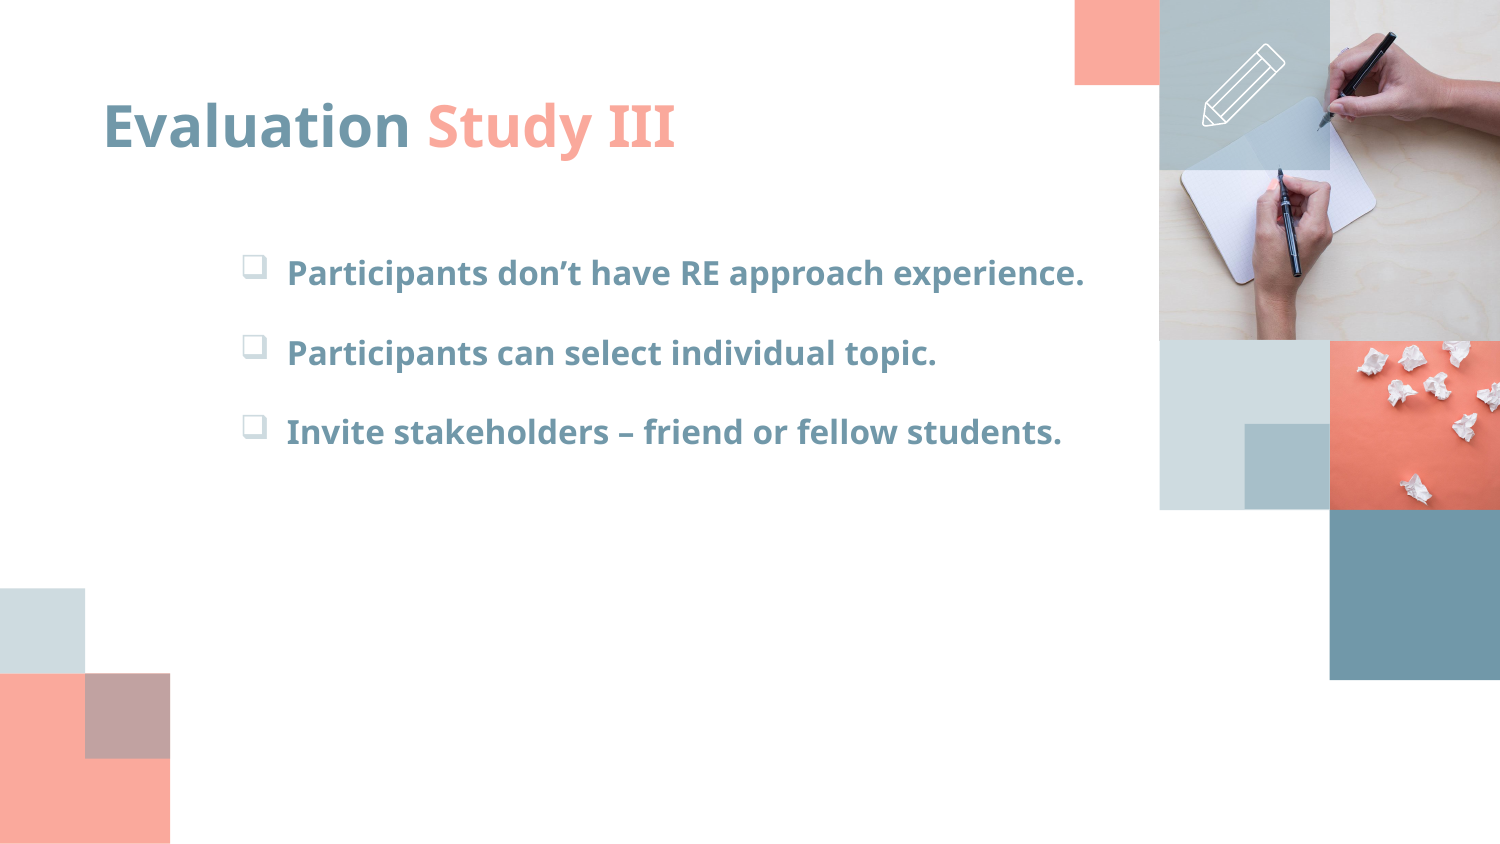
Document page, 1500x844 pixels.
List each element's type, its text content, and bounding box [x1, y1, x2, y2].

list Participants don’t have RE approach experience. Participants can select individual topic. Invite stakeholders – friend or fellow students. [187, 196, 1138, 497]
text_box Evaluation Study III [87, 71, 1075, 174]
picture [1159, 0, 1500, 509]
